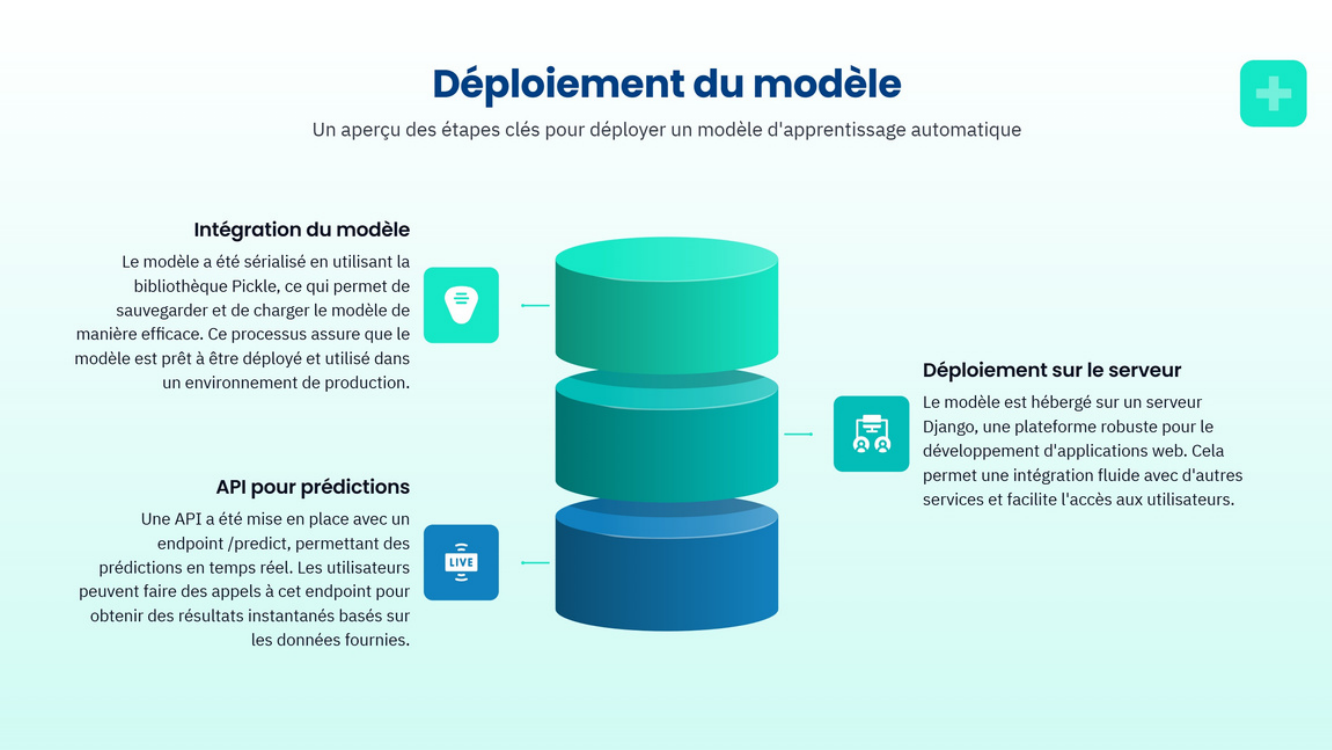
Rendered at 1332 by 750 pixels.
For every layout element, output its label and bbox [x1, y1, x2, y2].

text_box [0, 0, 1332, 750]
